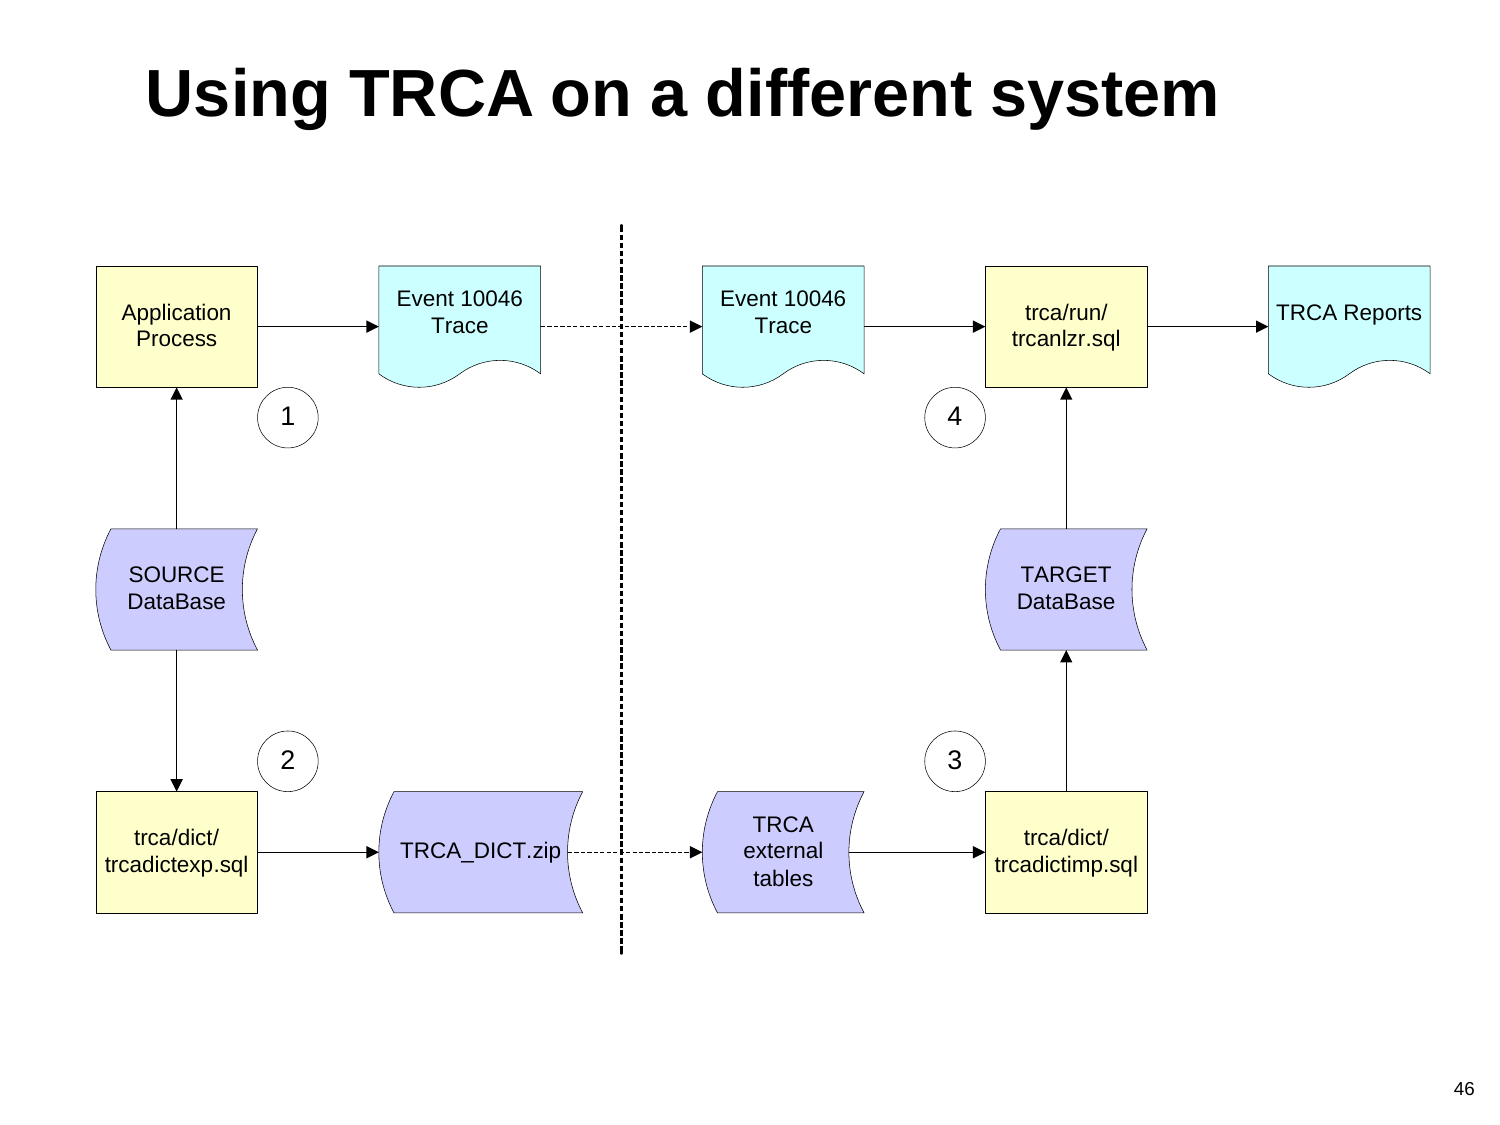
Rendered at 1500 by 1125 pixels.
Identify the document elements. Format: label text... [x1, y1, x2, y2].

title Using TRCA on a different system [145, 49, 1390, 205]
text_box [92, 220, 1434, 959]
footer 46 [24, 1074, 1476, 1101]
